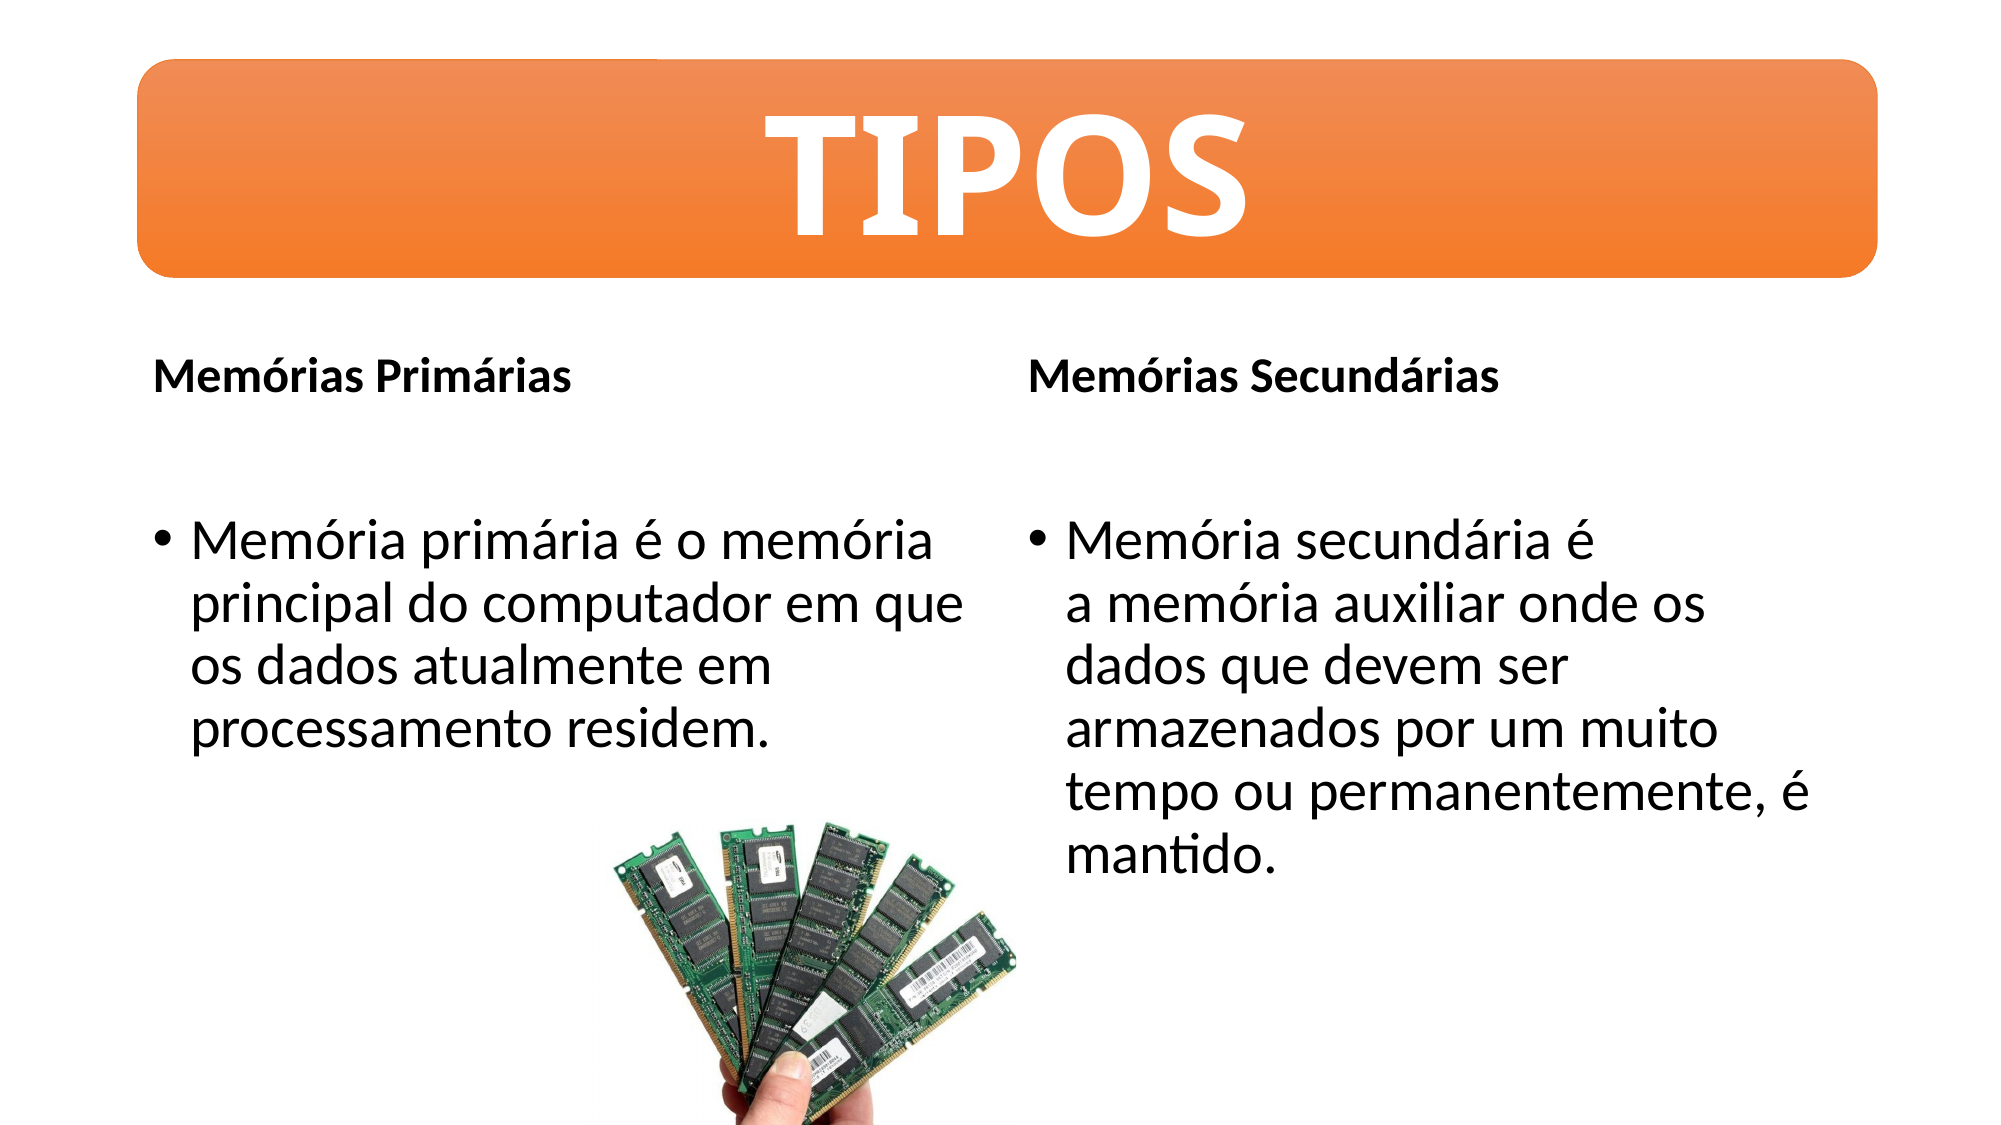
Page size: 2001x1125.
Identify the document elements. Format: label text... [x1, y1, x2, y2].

list Memória secundária é a memória auxiliar onde os dados que devem ser armazenados por um muito tempo ou permanentemente, é mantido. [1012, 410, 1863, 1016]
picture [586, 819, 1017, 1125]
list Memórias Primárias [137, 275, 984, 410]
list Memórias Secundárias [1012, 275, 1863, 410]
text_box TIPOS [137, 59, 1878, 278]
list Memória primária é o memória principal do computador em que os dados atualmente em processamento residem. [137, 410, 984, 1016]
